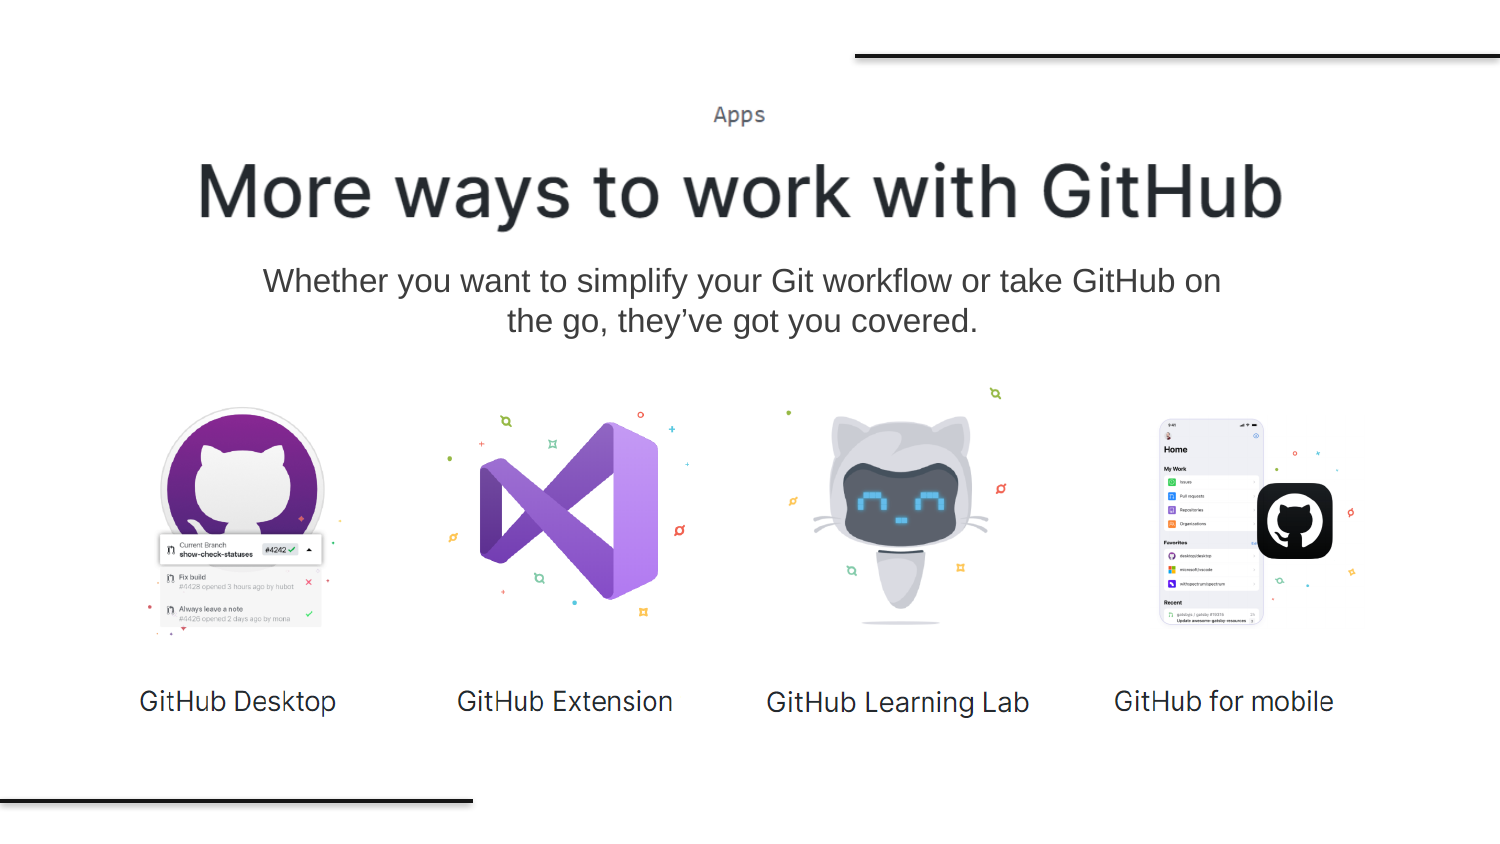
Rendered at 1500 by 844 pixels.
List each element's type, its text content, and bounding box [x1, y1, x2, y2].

picture [779, 380, 1017, 629]
picture [1106, 683, 1347, 723]
picture [454, 685, 681, 732]
text_box Whether you want to simplify your Git workflow or take GitHub on the go, they’ve got you covered. [236, 251, 1013, 347]
picture [131, 689, 342, 723]
picture [437, 402, 709, 629]
picture [760, 683, 1036, 719]
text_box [1018, 213, 1452, 775]
picture [180, 99, 1320, 237]
picture [1150, 415, 1365, 629]
picture [137, 401, 348, 645]
